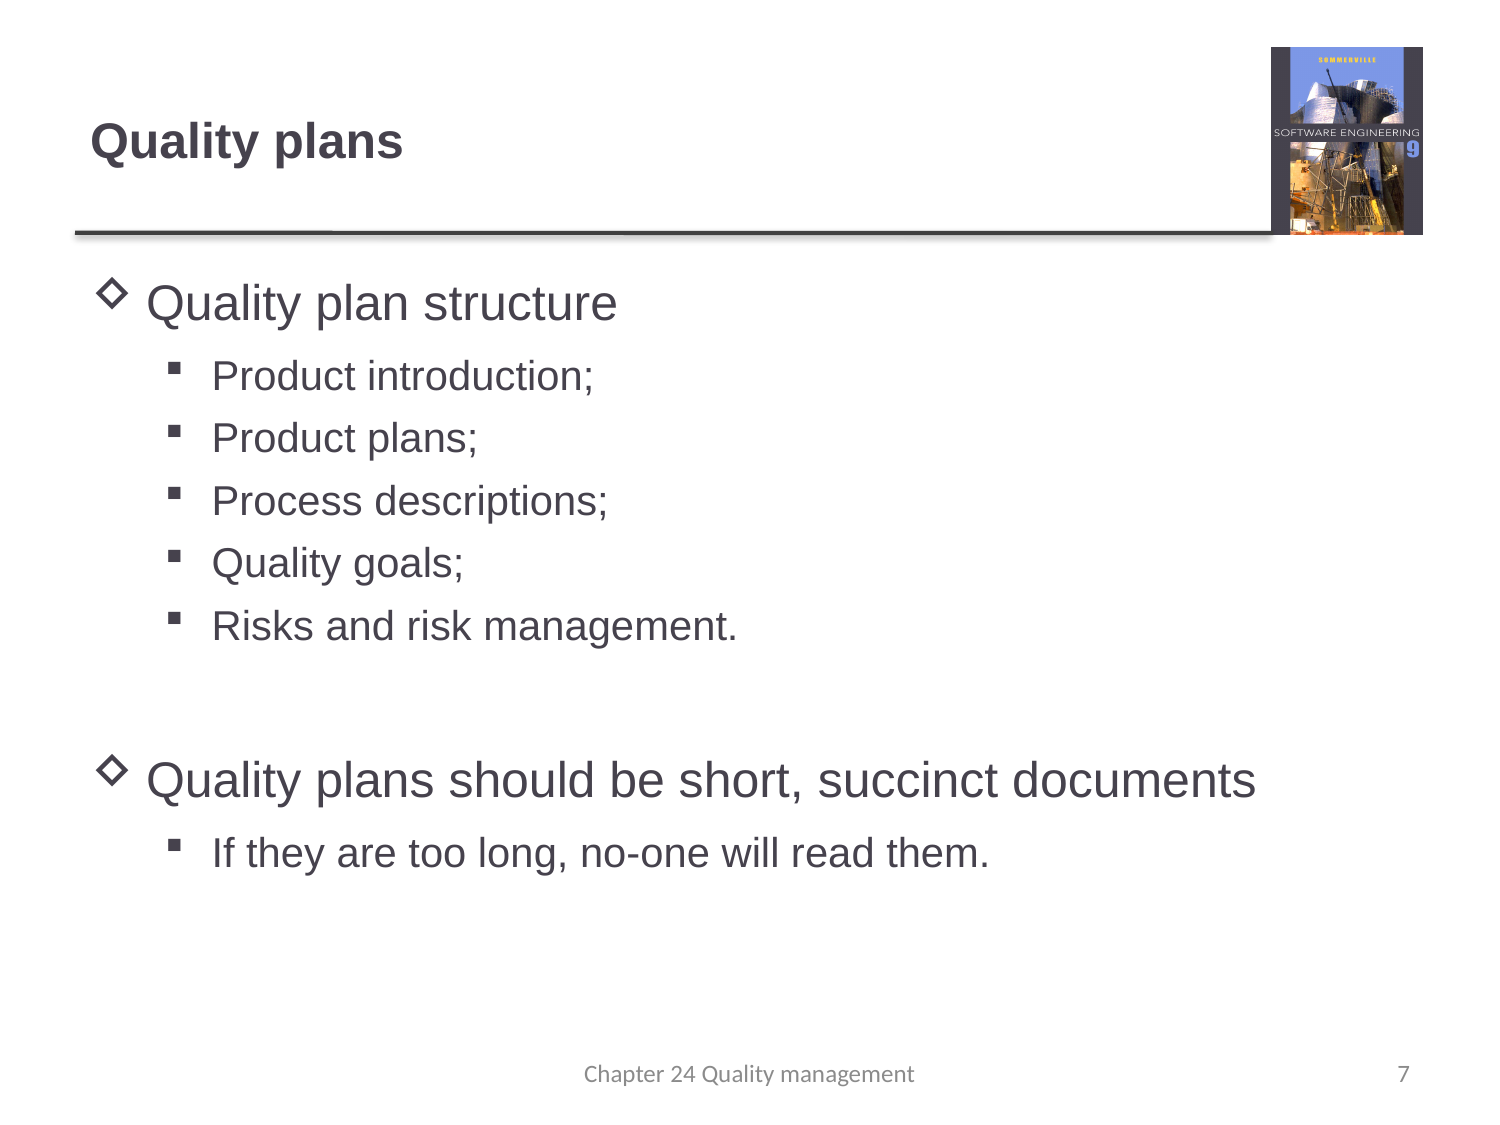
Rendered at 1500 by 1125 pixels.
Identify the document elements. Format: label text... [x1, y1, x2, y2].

title Quality plans [74, 44, 1272, 233]
list Quality plan structure Product introduction; Product plans; Process descriptions; Quality goals; Risks and risk management. Quality plans should be short, succinct documents If they are too long, no-one will read them. [75, 262, 1425, 1005]
picture [1272, 47, 1423, 235]
slide_number 7 [1074, 1042, 1425, 1103]
footer Chapter 24 Quality management [512, 1042, 988, 1103]
